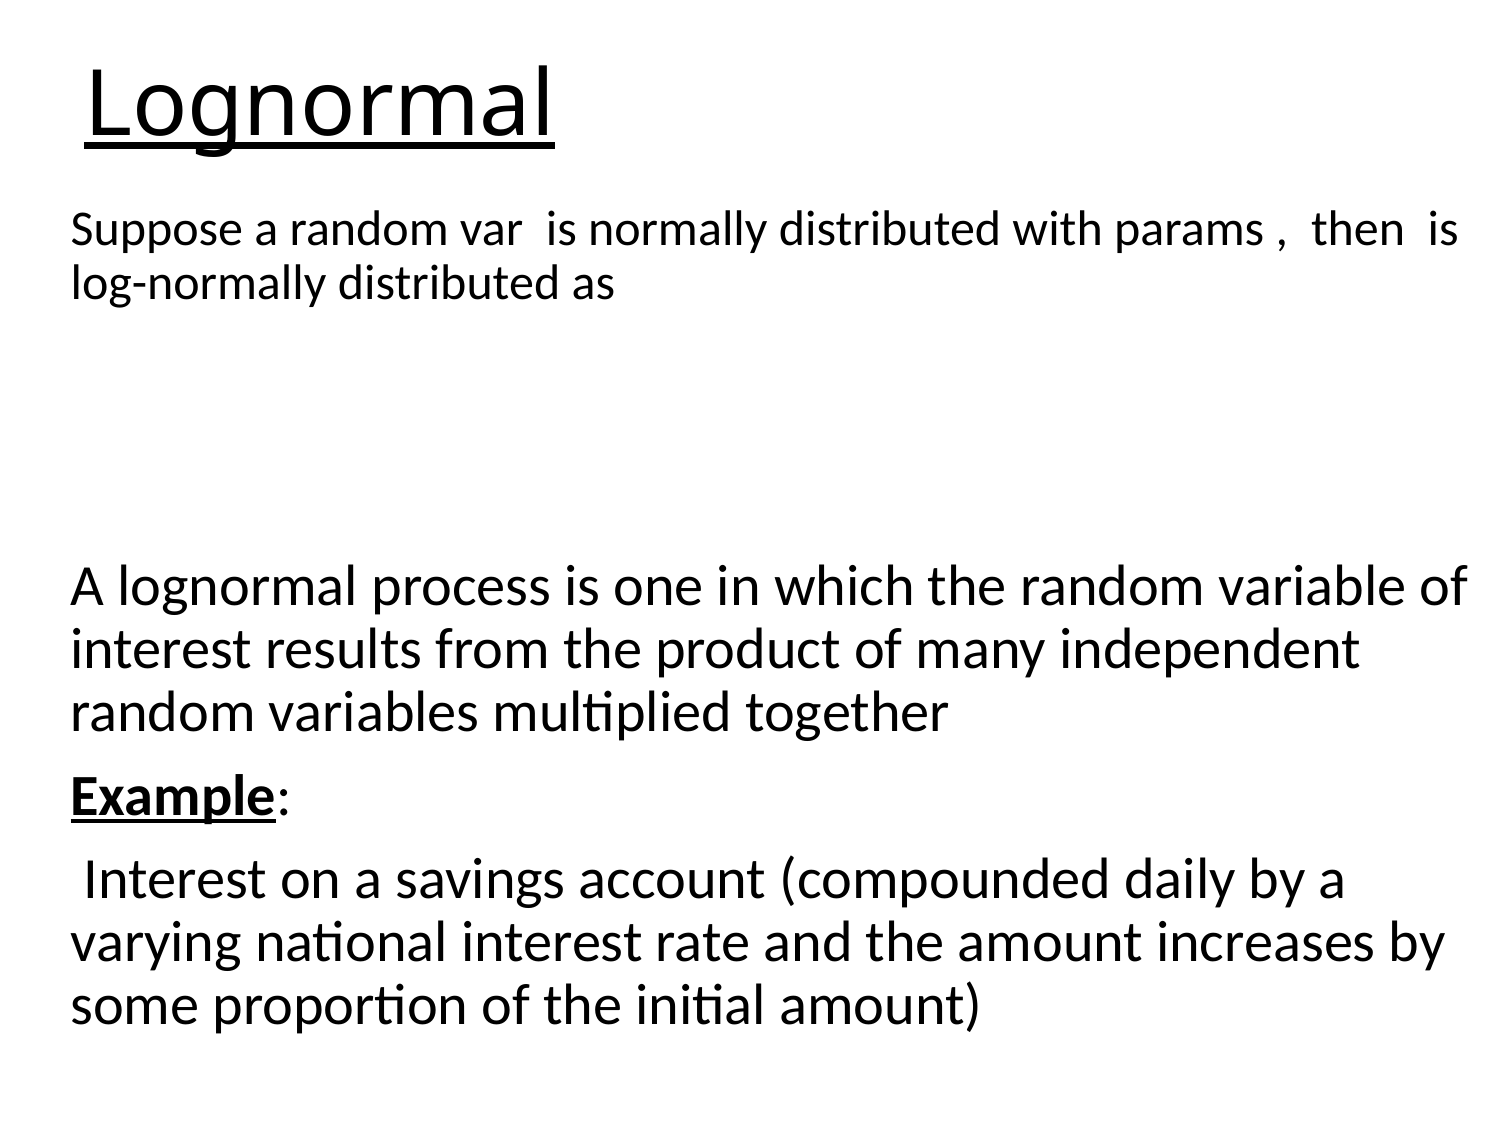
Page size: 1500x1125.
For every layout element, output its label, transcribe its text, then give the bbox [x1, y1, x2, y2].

title Lognormal [69, 16, 970, 195]
